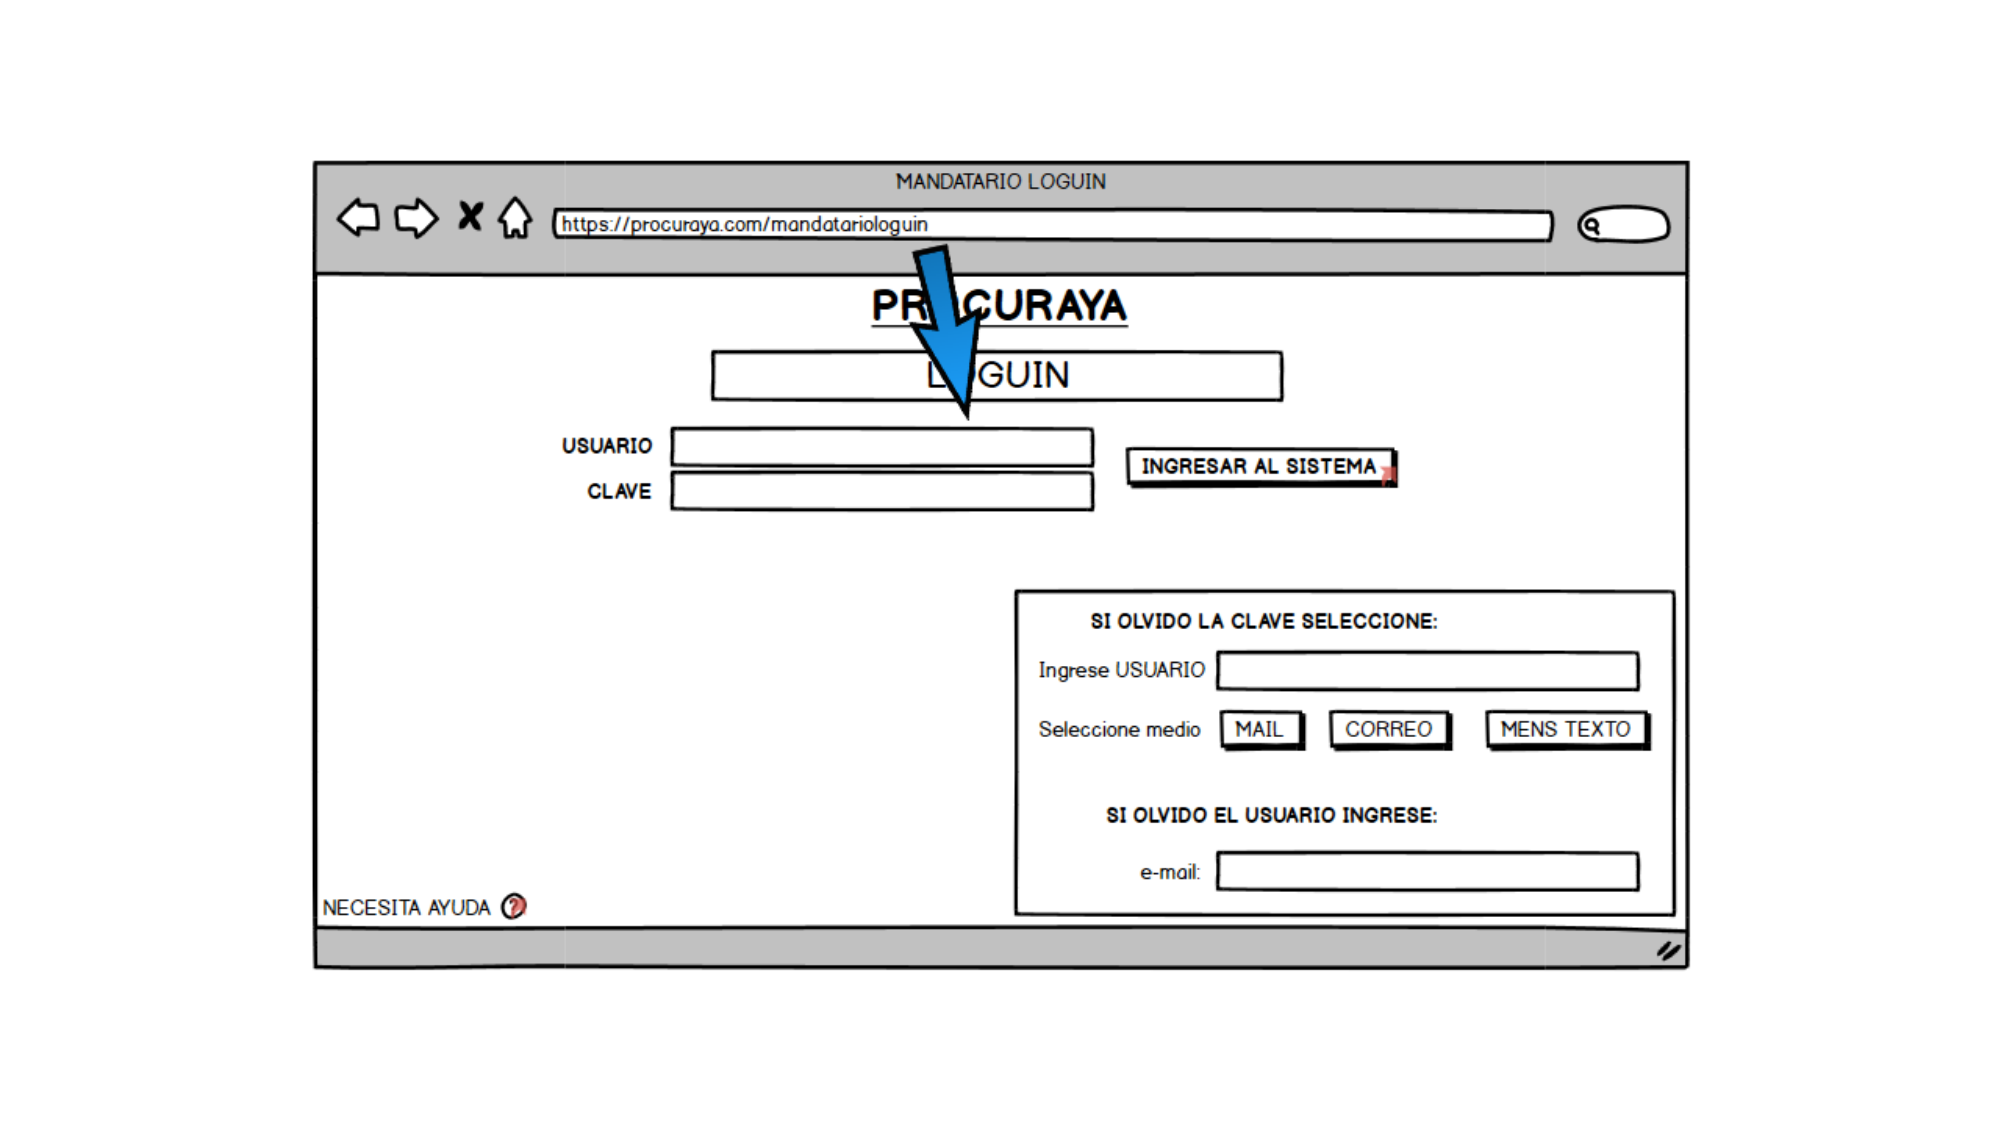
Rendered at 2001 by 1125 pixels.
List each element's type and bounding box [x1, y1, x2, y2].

picture [302, 147, 1698, 978]
